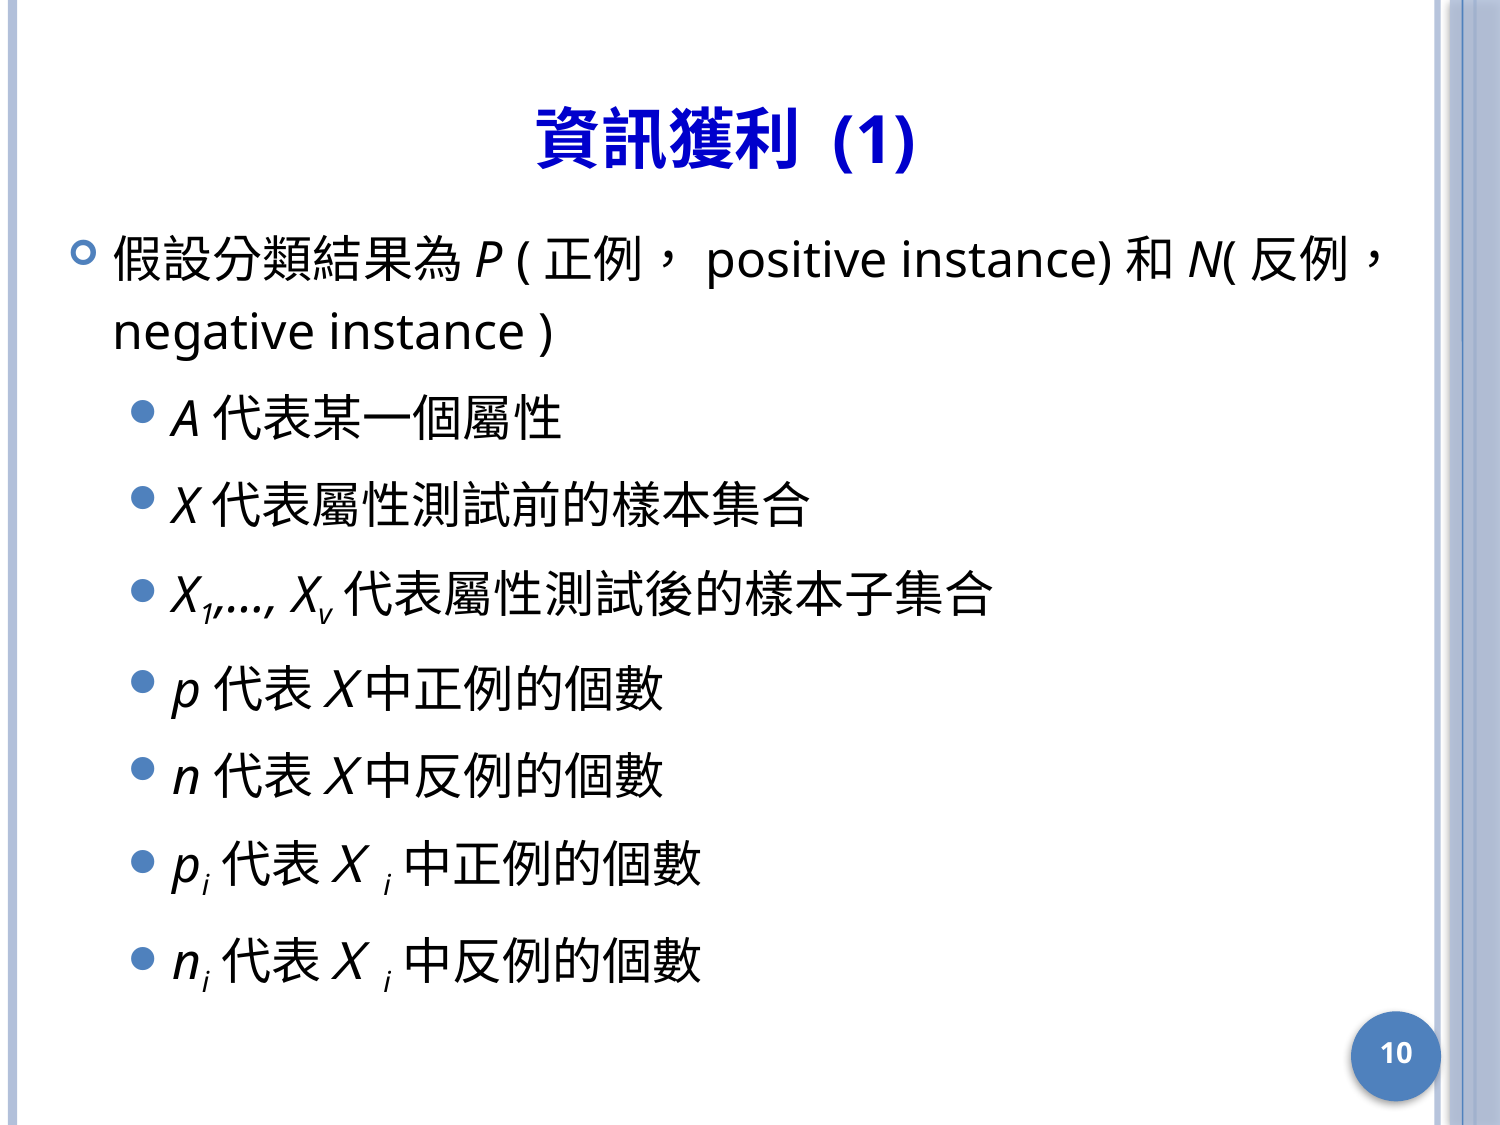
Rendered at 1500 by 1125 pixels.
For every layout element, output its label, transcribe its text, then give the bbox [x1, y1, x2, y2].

title 資訊獲利 (1) [75, 45, 1376, 185]
list 假設分類結果為P (正例，positive instance)和N(反例，negative instance ) A代表某一個屬性 X代表屬性測試前的樣本集合 X1,…, Xv代表屬性測試後的樣本子集合 p代表Ｘ中正例的個數 n代表Ｘ中反例的個數 pi代表Ｘi中正例的個數 ni代表Ｘi中反例的個數 [53, 208, 1436, 1084]
slide_number 10 [1346, 1011, 1447, 1097]
